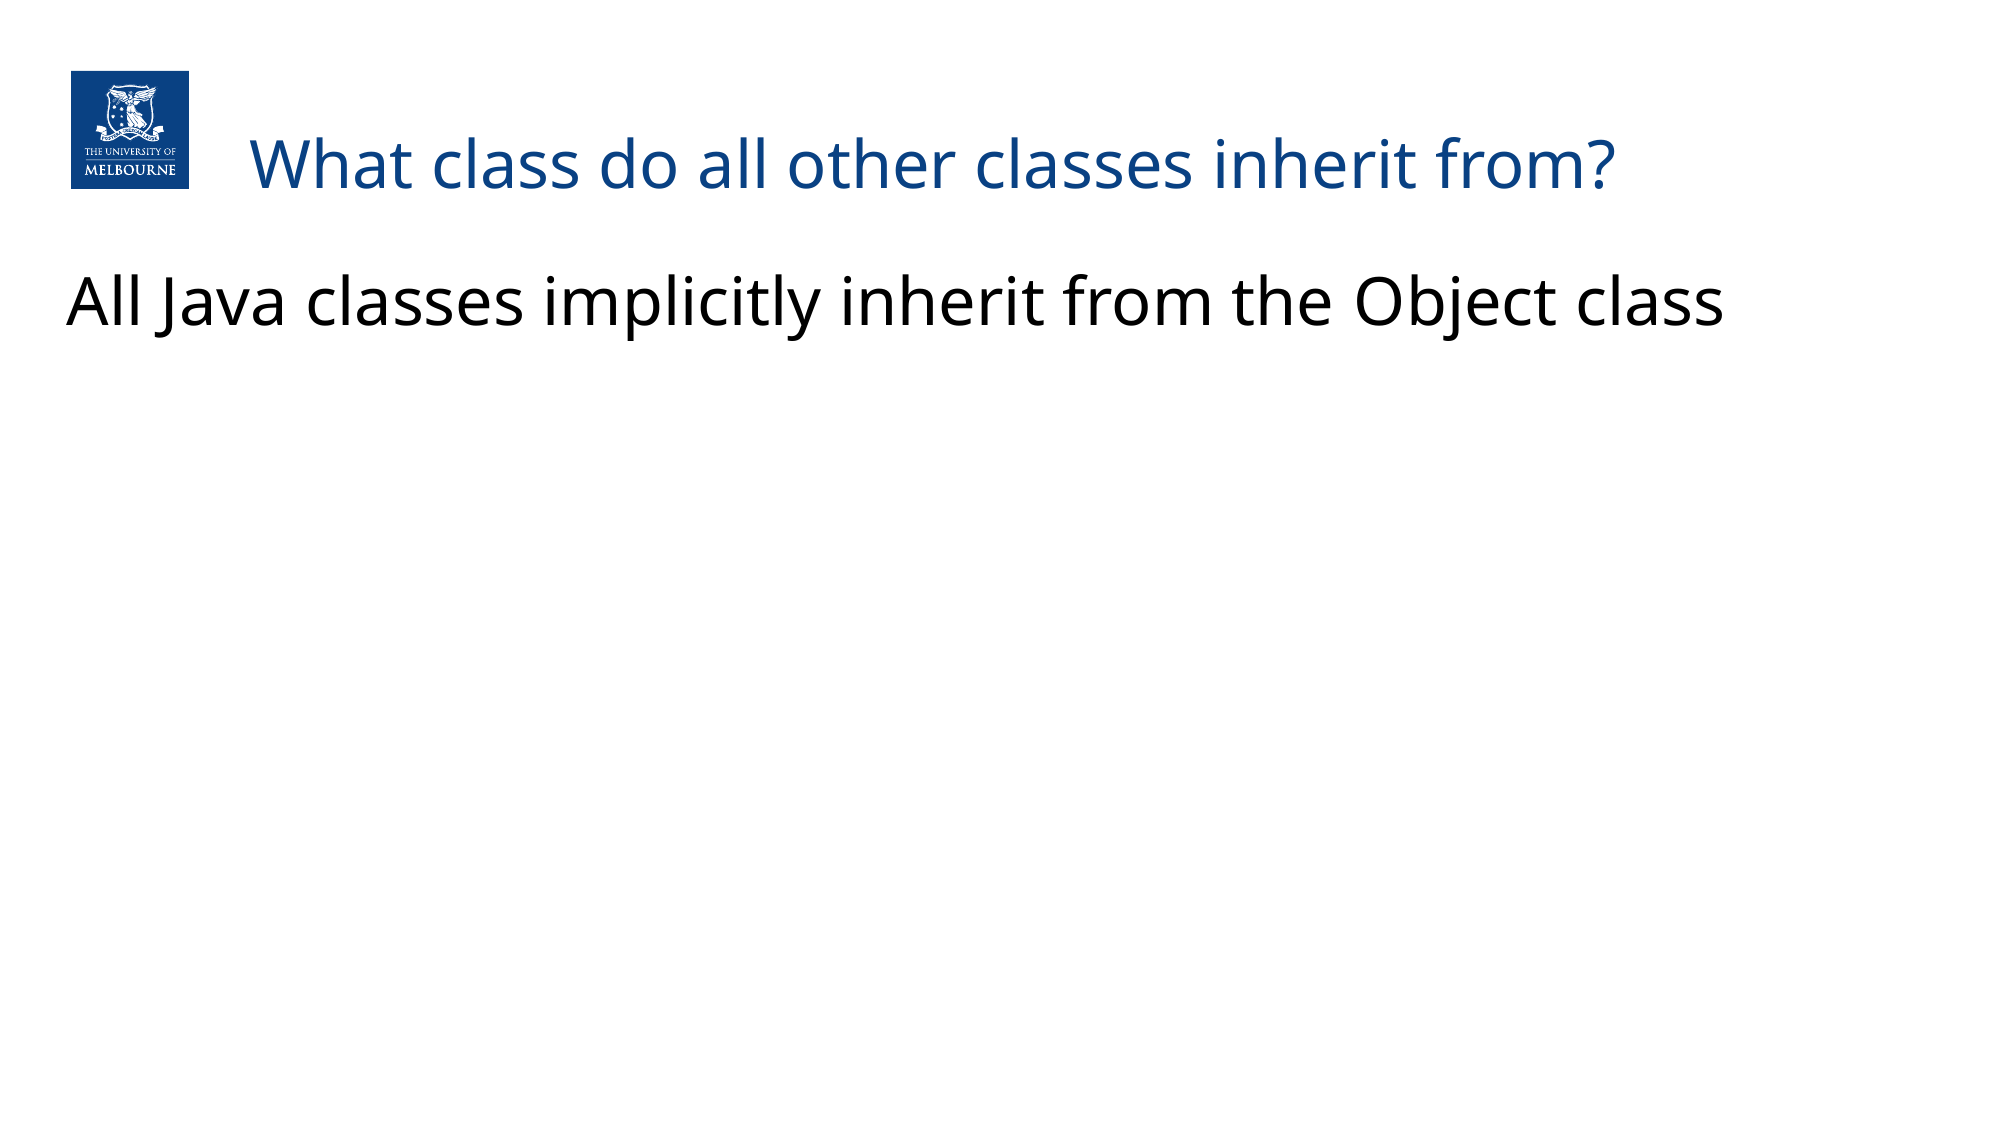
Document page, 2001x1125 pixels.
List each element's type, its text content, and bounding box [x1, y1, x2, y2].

list All Java classes implicitly inherit from the Object class [51, 251, 1924, 970]
title What class do all other classes inherit from? [234, 64, 2000, 211]
